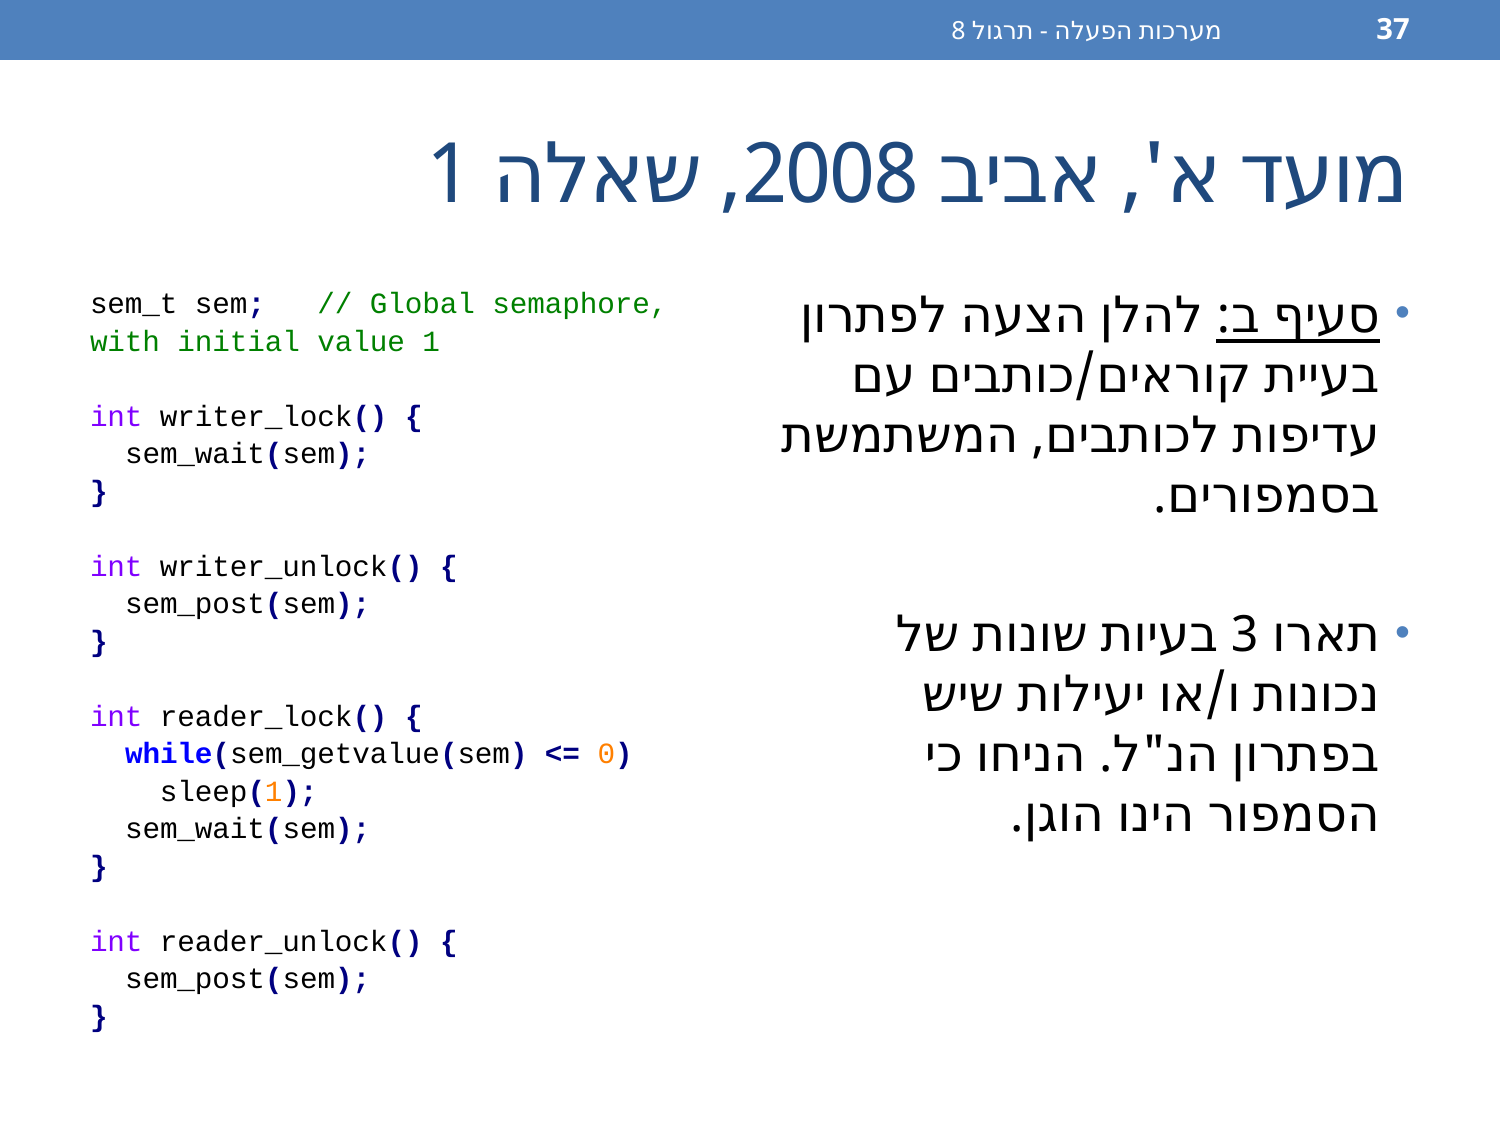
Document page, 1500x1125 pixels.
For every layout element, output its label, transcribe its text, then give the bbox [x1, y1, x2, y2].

list סעיף ב: להלן הצעה לפתרון בעיית קוראים/כותבים עם עדיפות לכותבים, המשתמשת בסמפורים. תארו 3 בעיות שונות של נכונות ו/או יעילות שיש בפתרון הנ"ל. הניחו כי הסמפור הינו הוגן. [762, 274, 1425, 1049]
title מועד א', אביב 2008, שאלה 1 [75, 87, 1425, 250]
slide_number 37 [1250, 3, 1425, 57]
list sem_t sem; // Global semaphore, with initial value 1 int writer_lock() { sem_wait(sem); } int writer_unlock() { sem_post(sem); } int reader_lock() { while(sem_getvalue(sem) <= 0) sleep(1); sem_wait(sem); } int reader_unlock() { sem_post(sem); } [75, 274, 738, 1049]
footer מערכות הפעלה - תרגול 8 [562, 3, 1238, 57]
